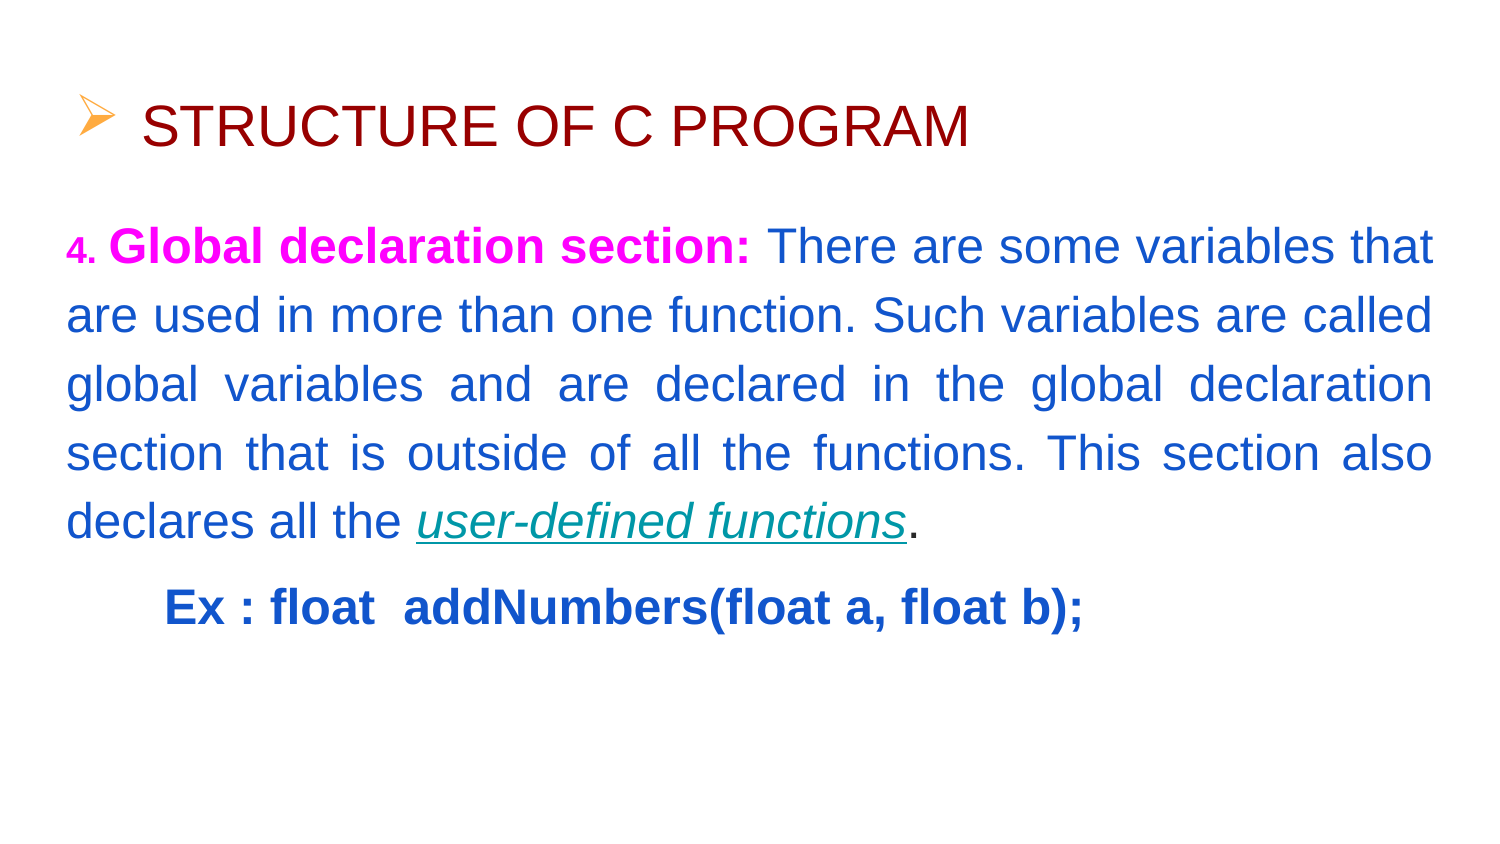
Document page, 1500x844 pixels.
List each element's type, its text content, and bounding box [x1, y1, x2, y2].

list 4. Global declaration section: There are some variables that are used in more than one function. Such variables are called global variables and are declared in the global declaration section that is outside of all the functions. This section also declares all the user-defined functions. Ex : float addNumbers(float a, float b); [51, 189, 1449, 750]
title STRUCTURE OF C PROGRAM [51, 72, 1449, 167]
